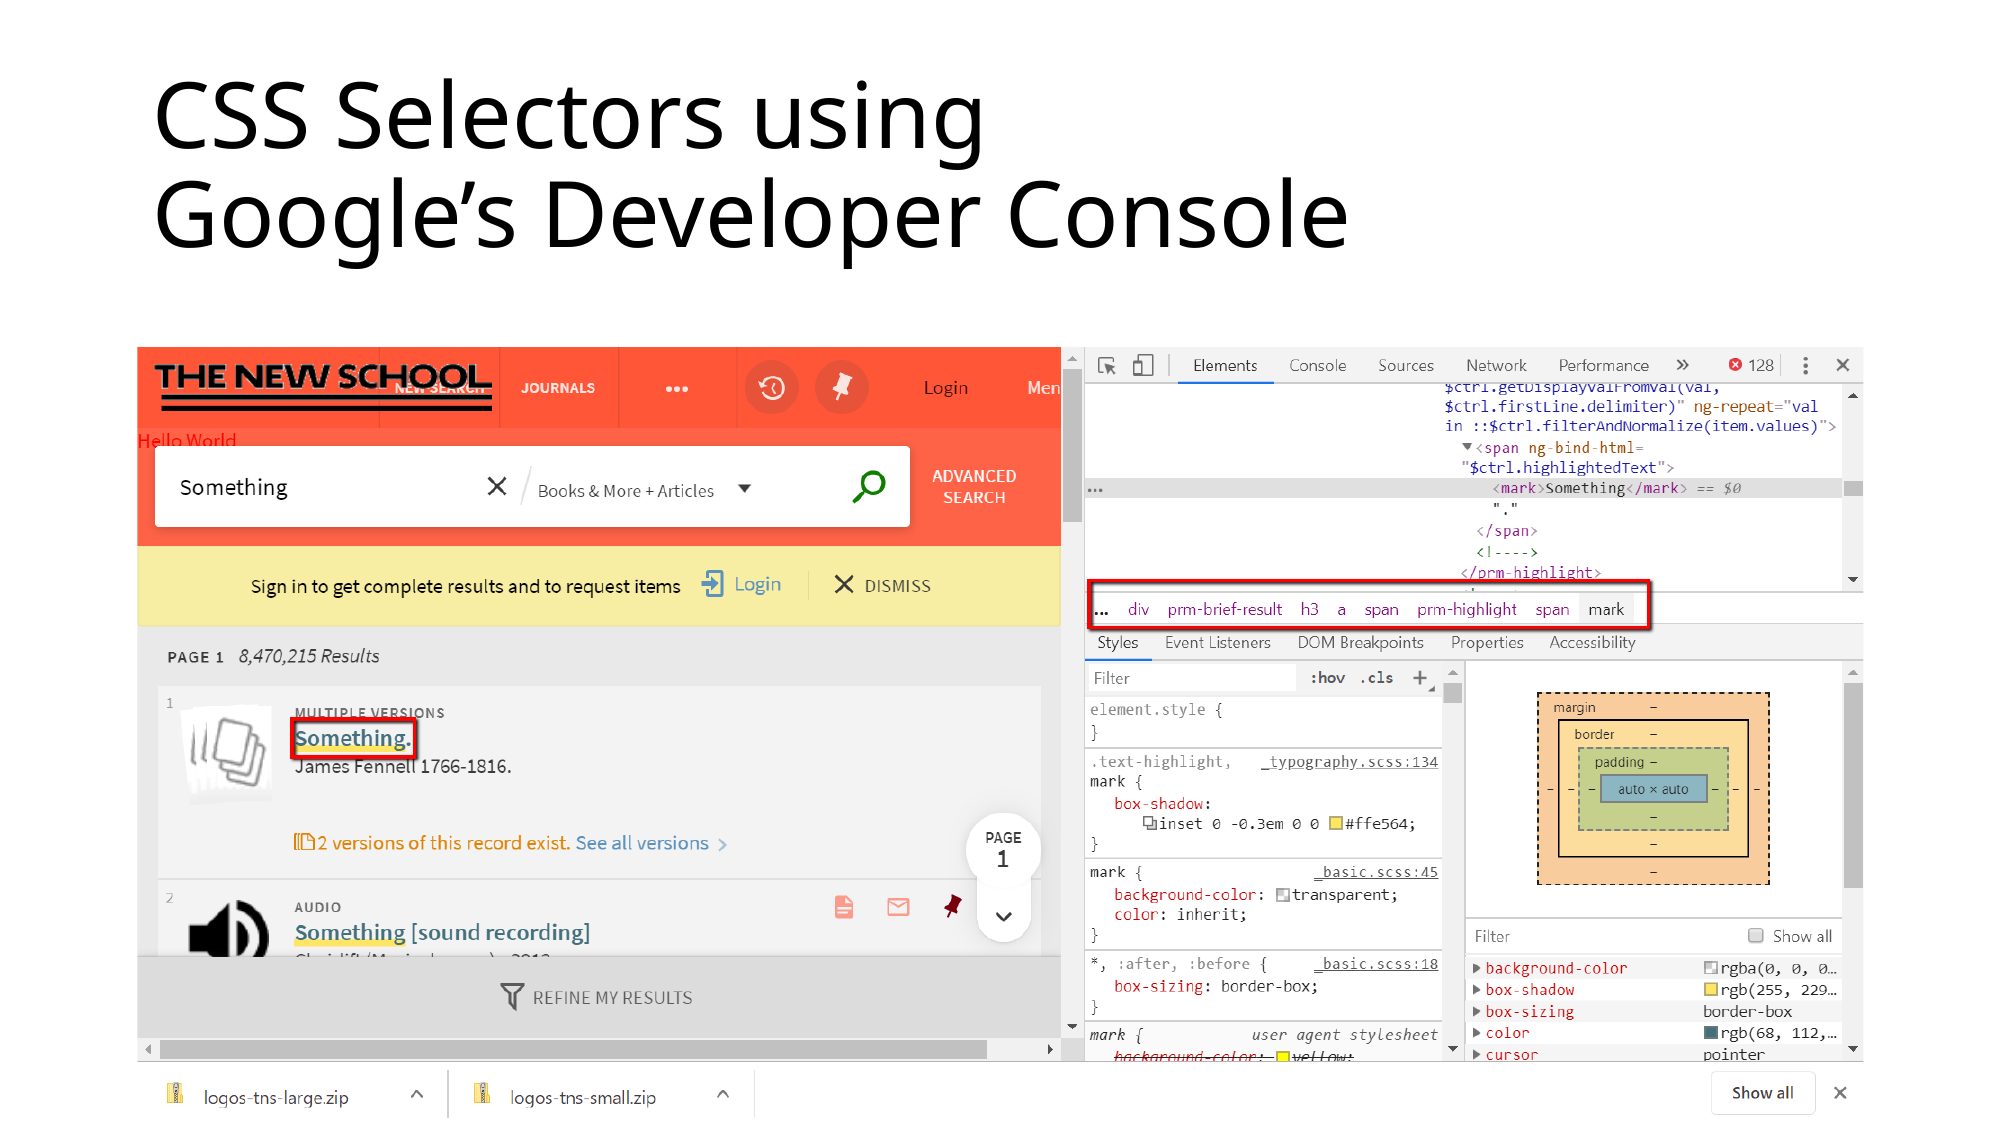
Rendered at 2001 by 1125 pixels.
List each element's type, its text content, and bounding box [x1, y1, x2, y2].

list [137, 341, 1864, 1125]
title CSS Selectors using Google’s Developer Console [137, 59, 1863, 278]
